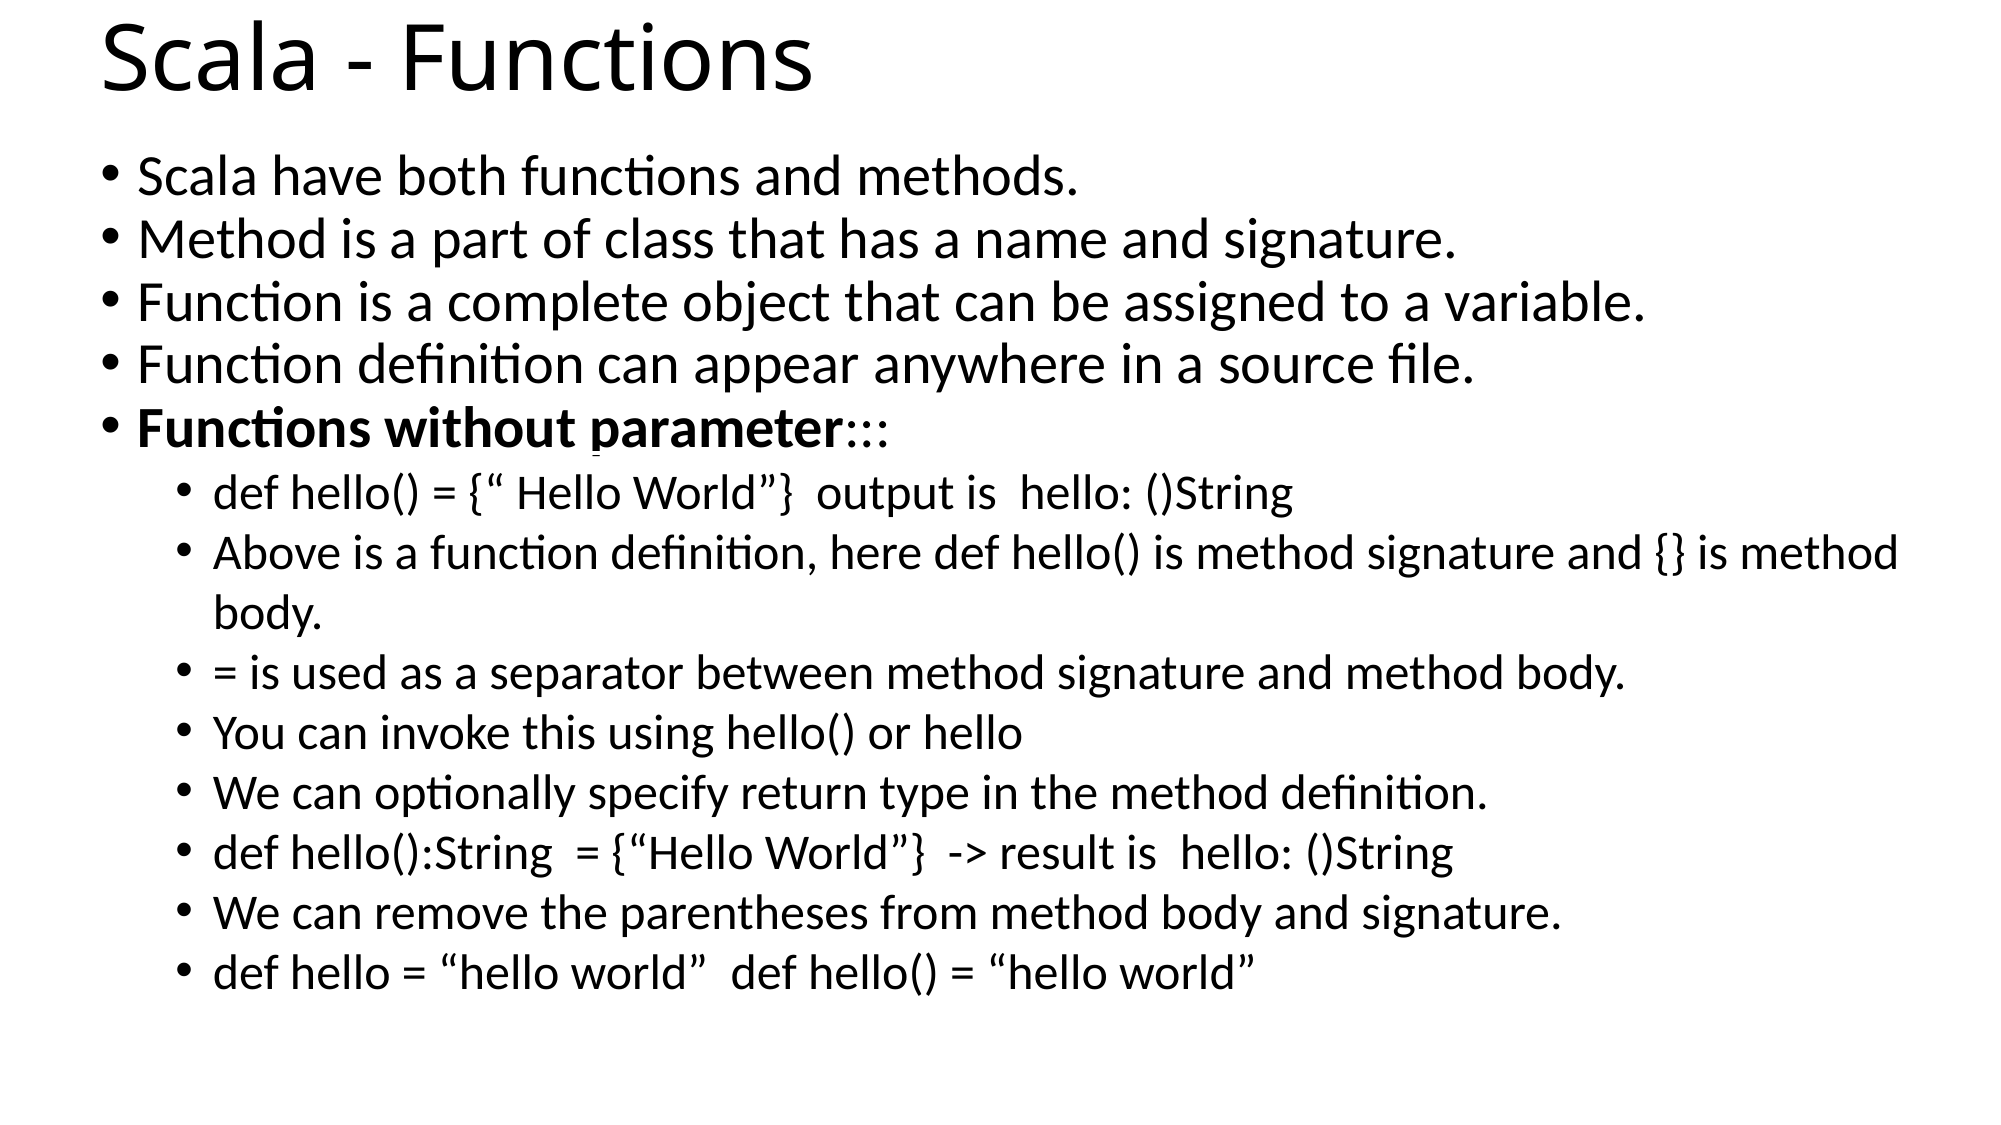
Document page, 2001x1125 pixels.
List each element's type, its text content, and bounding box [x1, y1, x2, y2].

text_box Scala have both functions and methods. Method is a part of class that has a name and signature. Function is a complete object that can be assigned to a variable. Function definition can appear anywhere in a source file. Functions without parameter::: def hello() = {“ Hello World”} output is hello: ()String Above is a function definition, here def hello() is method signature and {} is method body. = is used as a separator between method signature and method body. You can invoke this using hello() or hello We can optionally specify return type in the method definition. def hello():String = {“Hello World”} -> result is hello: ()String We can remove the parentheses from method body and signature. def hello = “hello world” def hello() = “hello world” [85, 137, 1970, 1086]
text_box Scala - Functions [85, 0, 1811, 122]
